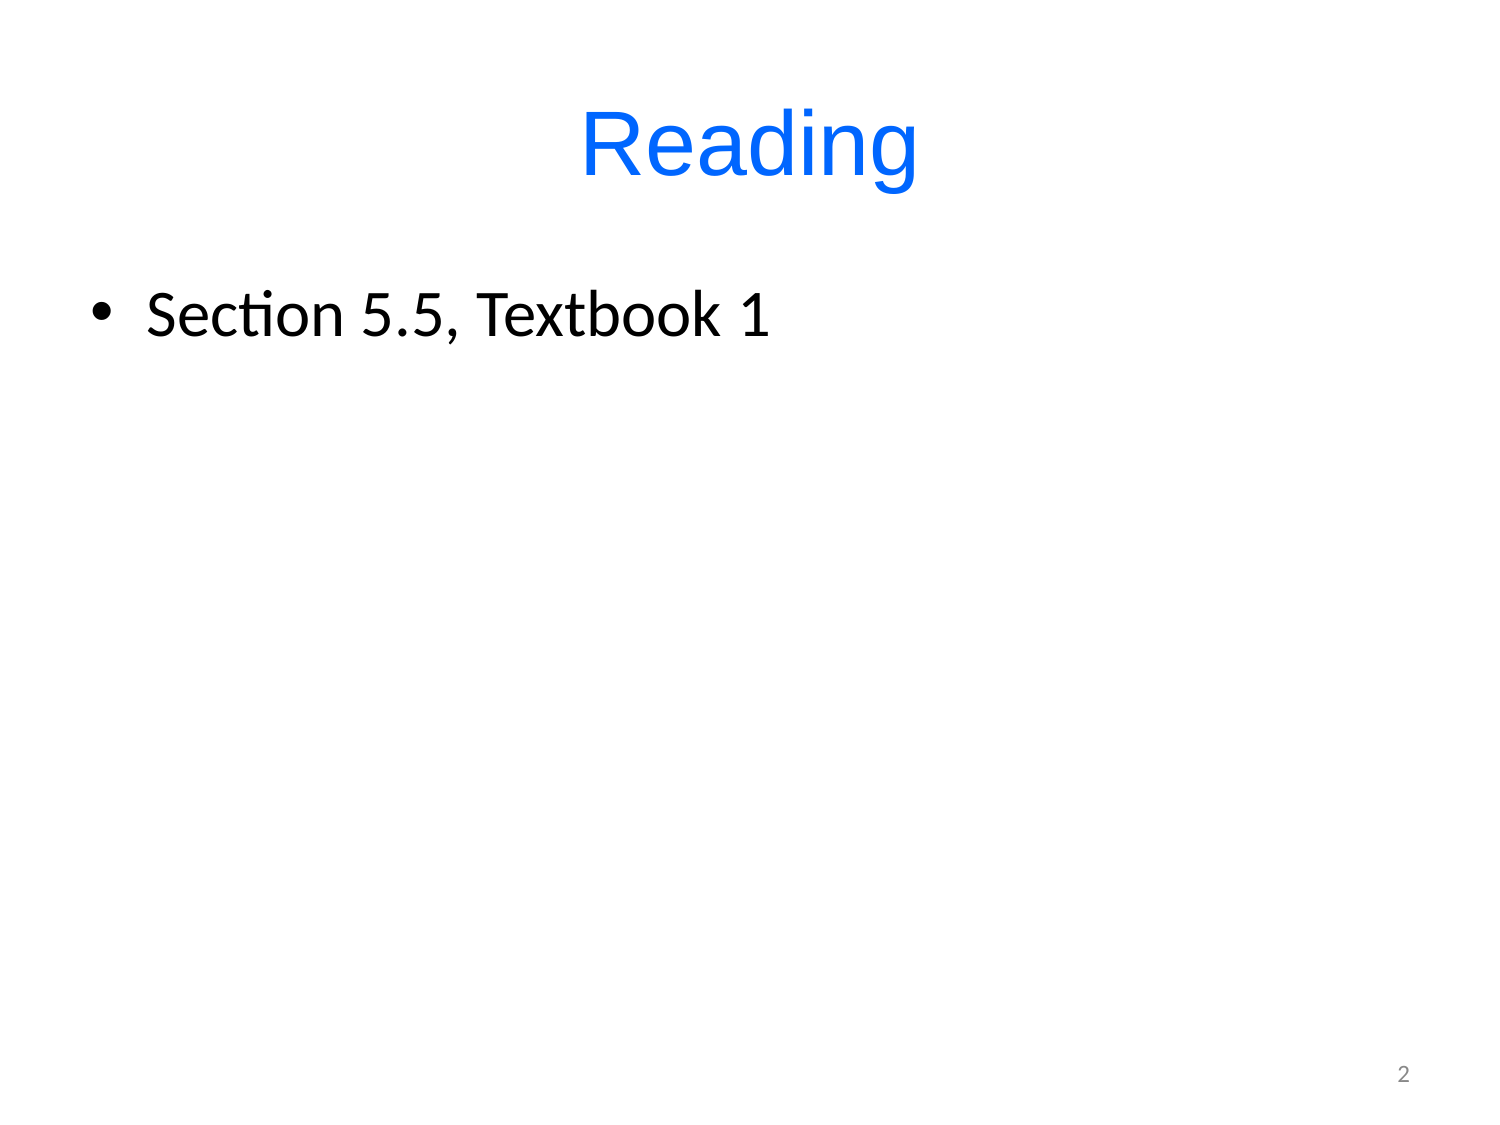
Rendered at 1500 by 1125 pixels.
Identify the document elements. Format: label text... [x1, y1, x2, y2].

slide_number 2 [1074, 1042, 1425, 1103]
title Reading [75, 45, 1425, 233]
list Section 5.5, Textbook 1 [75, 262, 1425, 1005]
